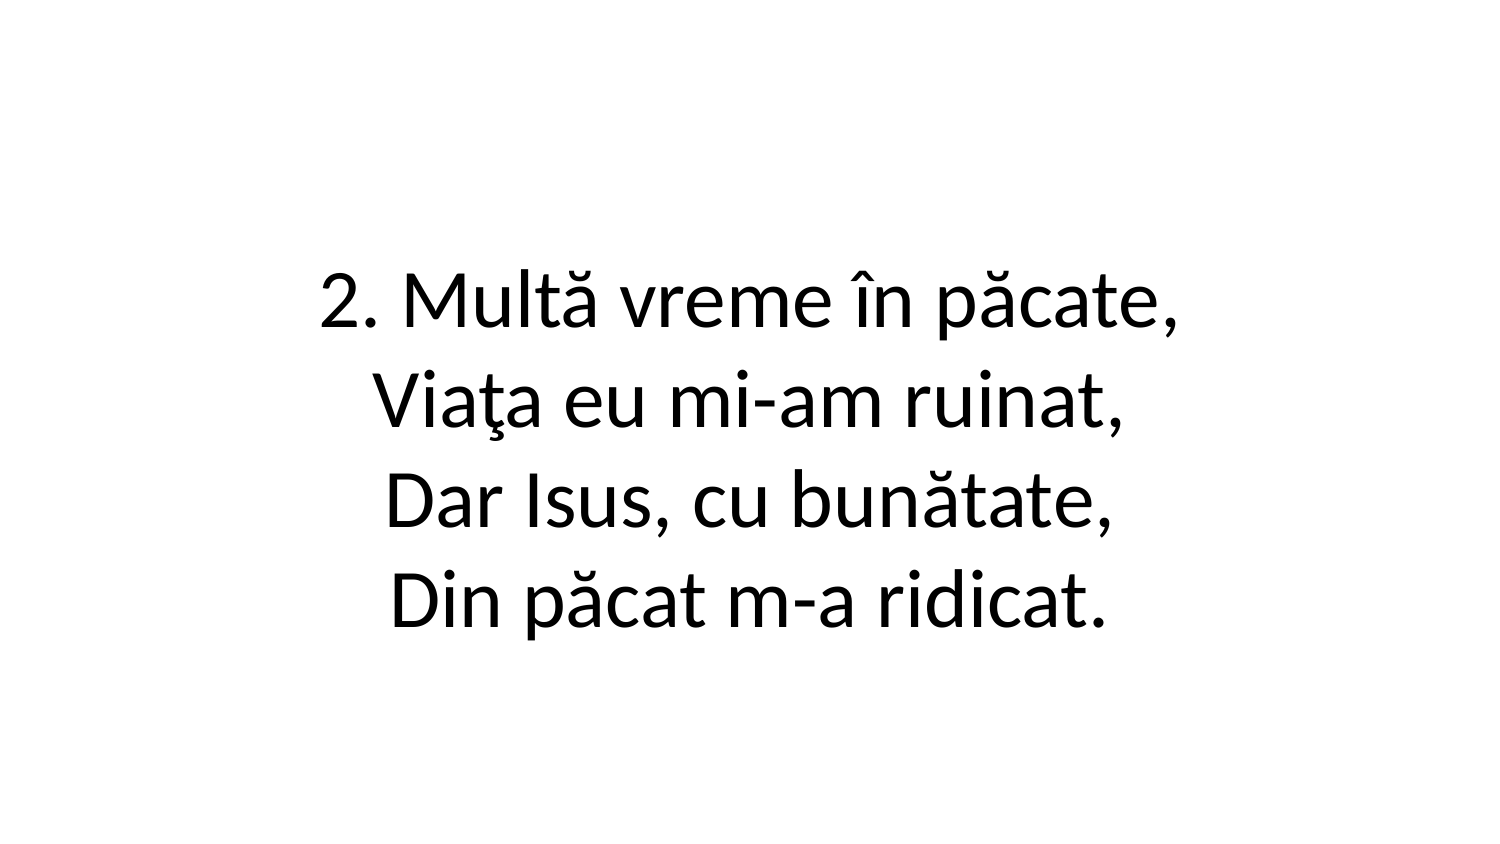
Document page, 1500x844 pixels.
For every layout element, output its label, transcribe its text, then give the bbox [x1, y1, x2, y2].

text_box 2. Multă vreme în păcate, Viaţa eu mi-am ruinat, Dar Isus, cu bunătate, Din păcat m-a ridicat. [303, 192, 1197, 652]
